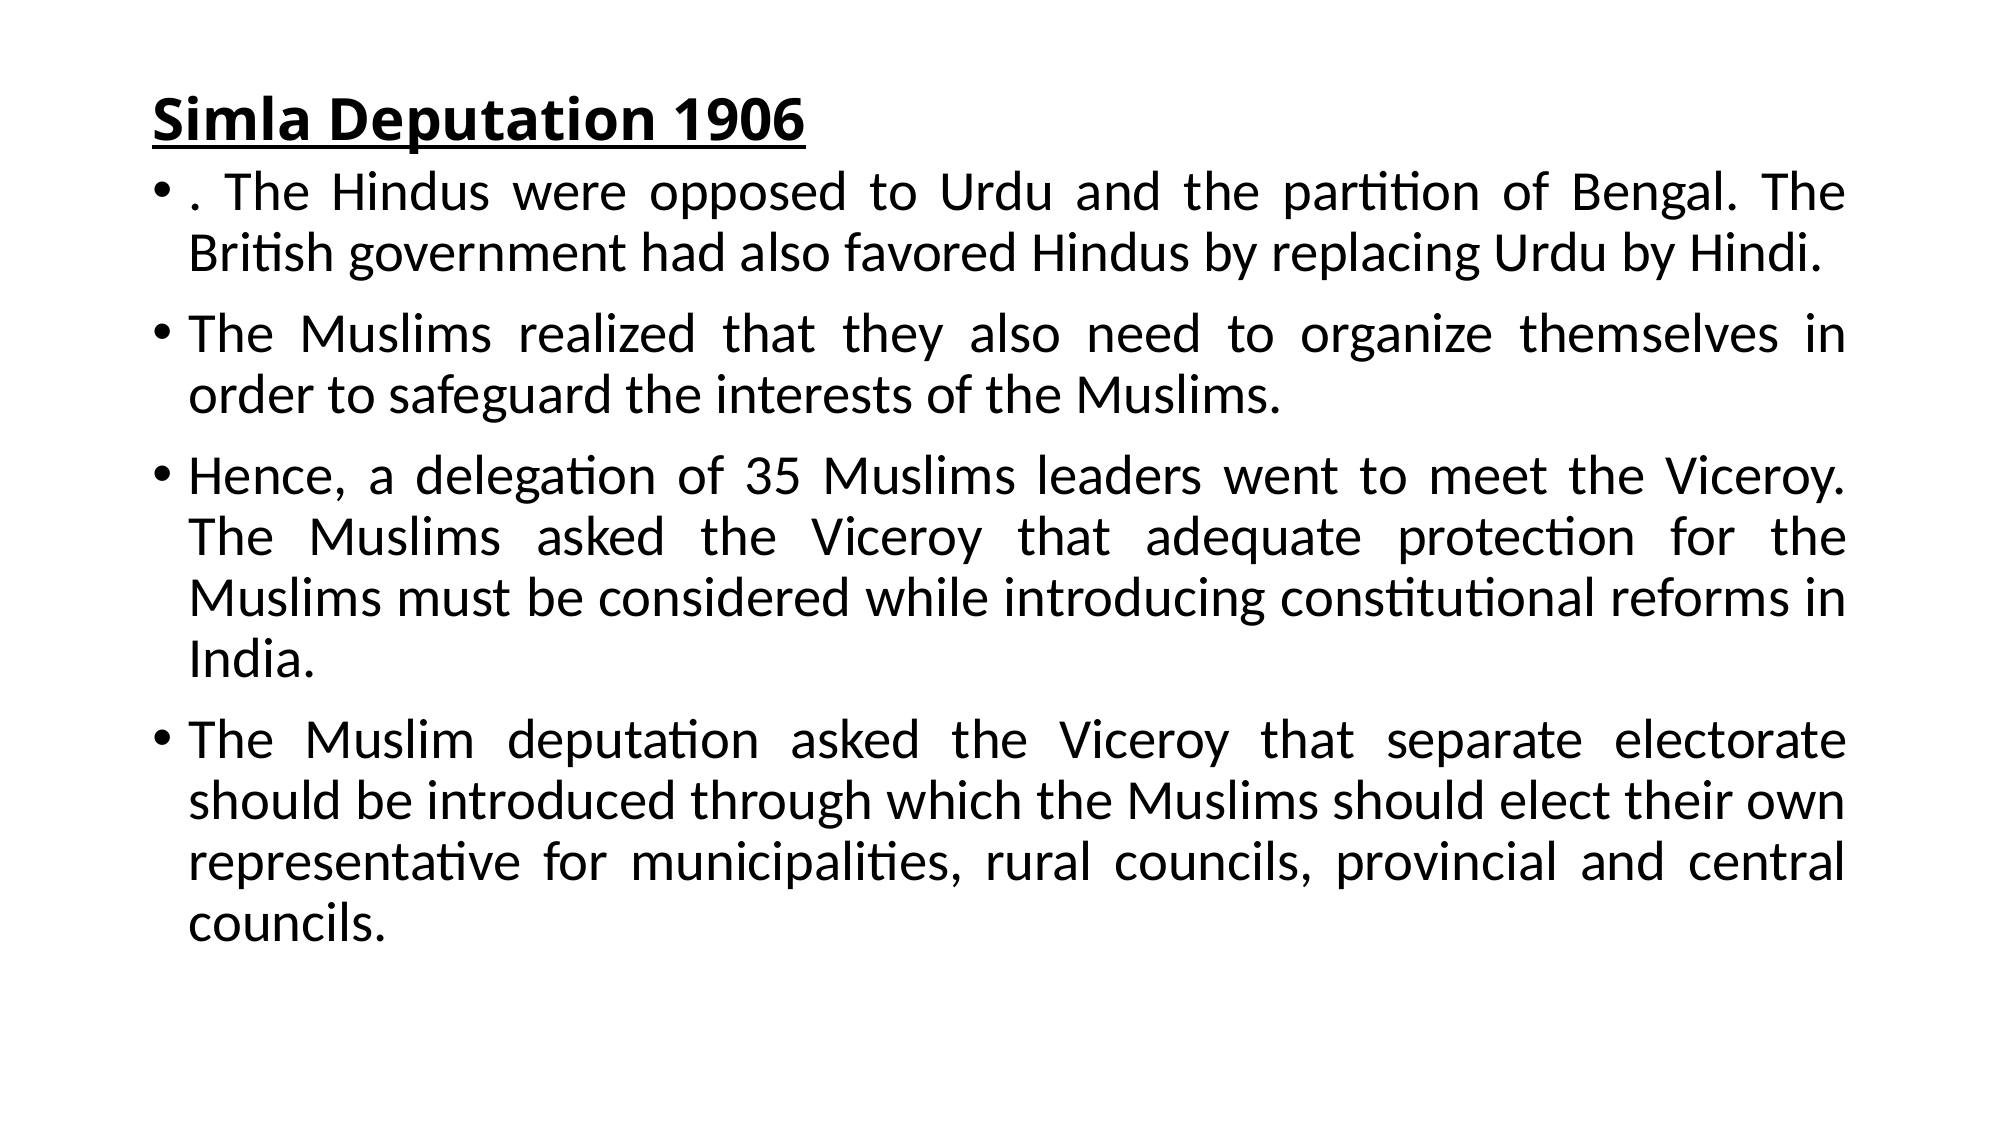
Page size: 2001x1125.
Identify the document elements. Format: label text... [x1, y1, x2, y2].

title Simla Deputation 1906 [137, 59, 1863, 154]
list . The Hindus were opposed to Urdu and the partition of Bengal. The British government had also favored Hindus by replacing Urdu by Hindi. The Muslims realized that they also need to organize themselves in order to safeguard the interests of the Muslims. Hence, a delegation of 35 Muslims leaders went to meet the Viceroy. The Muslims asked the Viceroy that adequate protection for the Muslims must be considered while introducing constitutional reforms in India. The Muslim deputation asked the Viceroy that separate electorate should be introduced through which the Muslims should elect their own representative for municipalities, rural councils, provincial and central councils. [137, 154, 1863, 1014]
